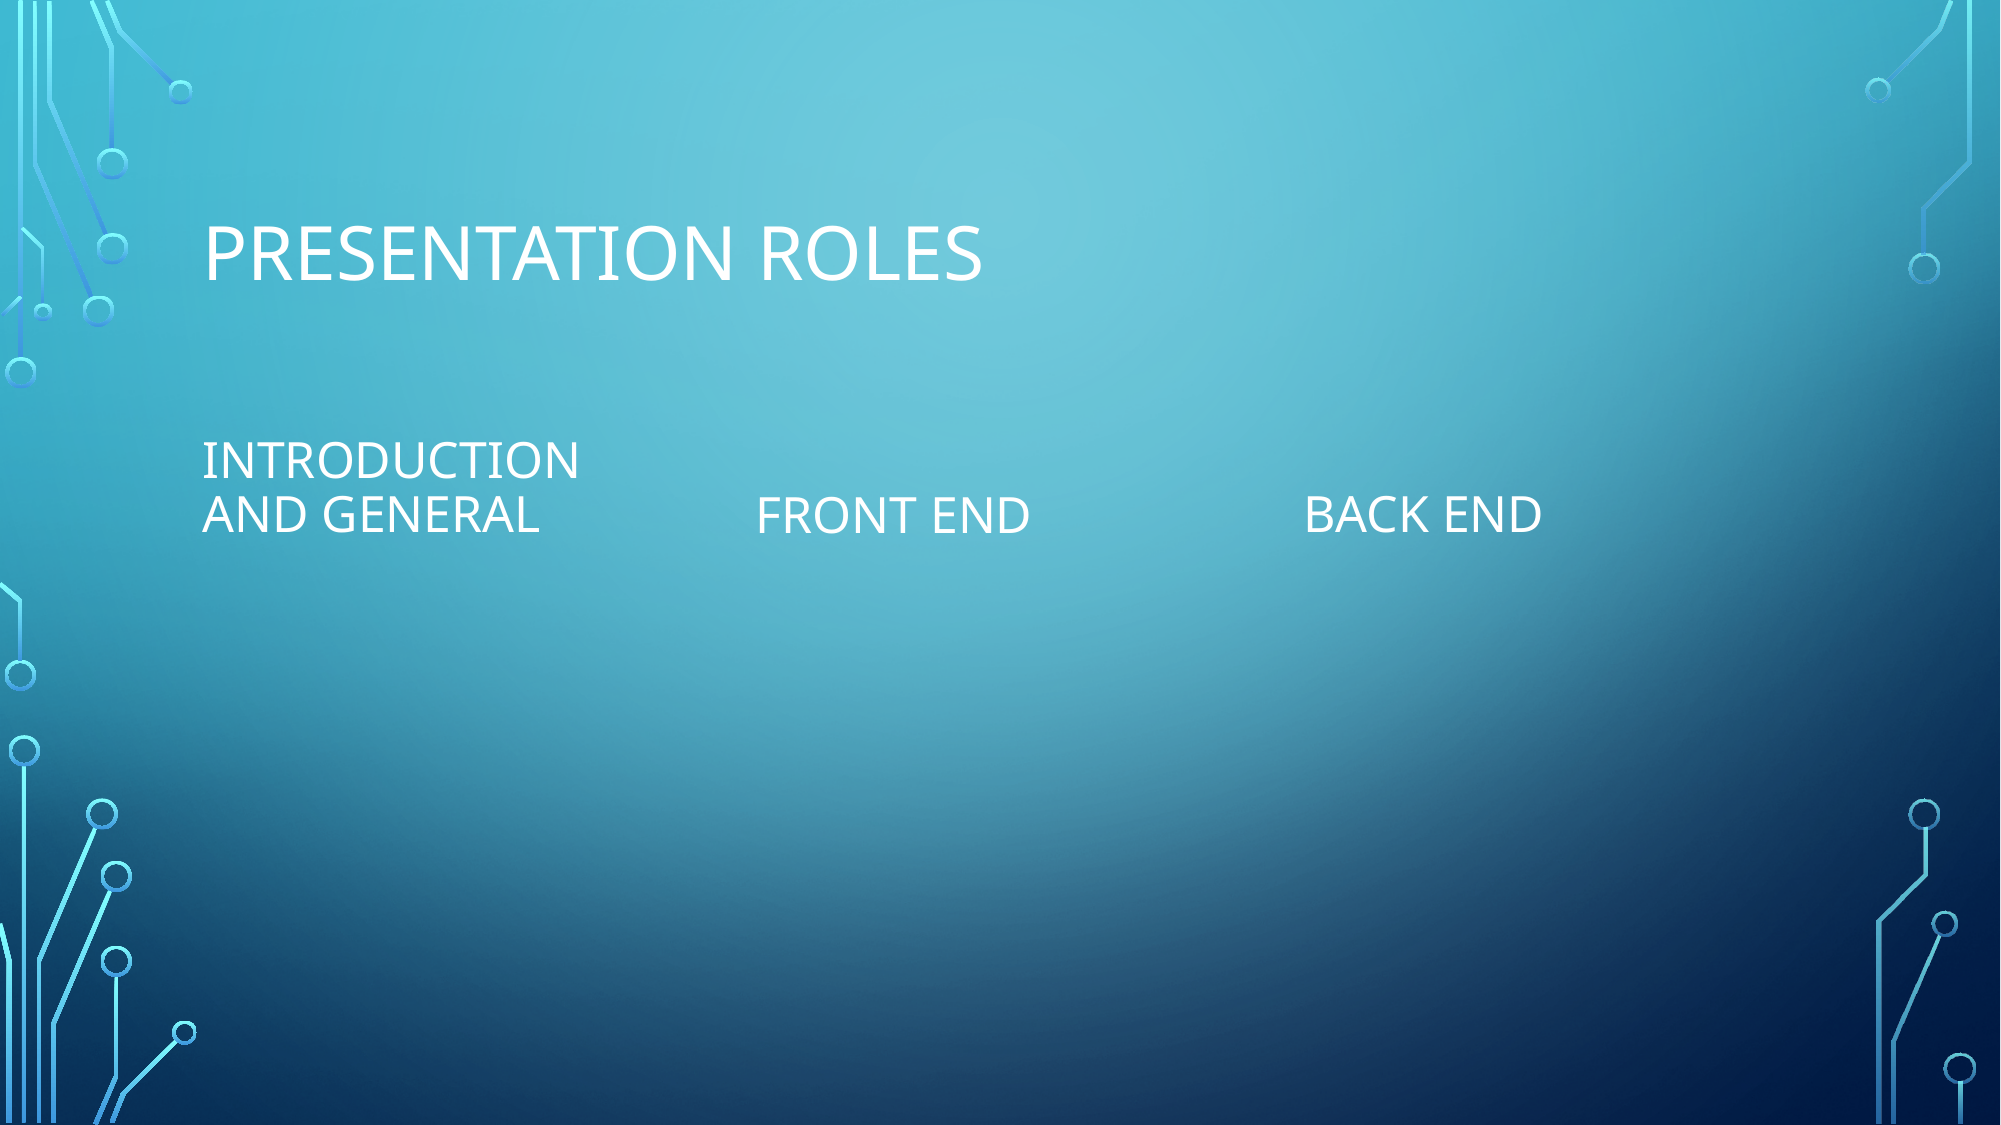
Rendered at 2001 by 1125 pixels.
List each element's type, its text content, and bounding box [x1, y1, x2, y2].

list Introduction and general [187, 438, 712, 552]
list Back end [1288, 438, 1813, 552]
title Presentation roles [187, 99, 1813, 413]
list Front end [740, 439, 1263, 552]
